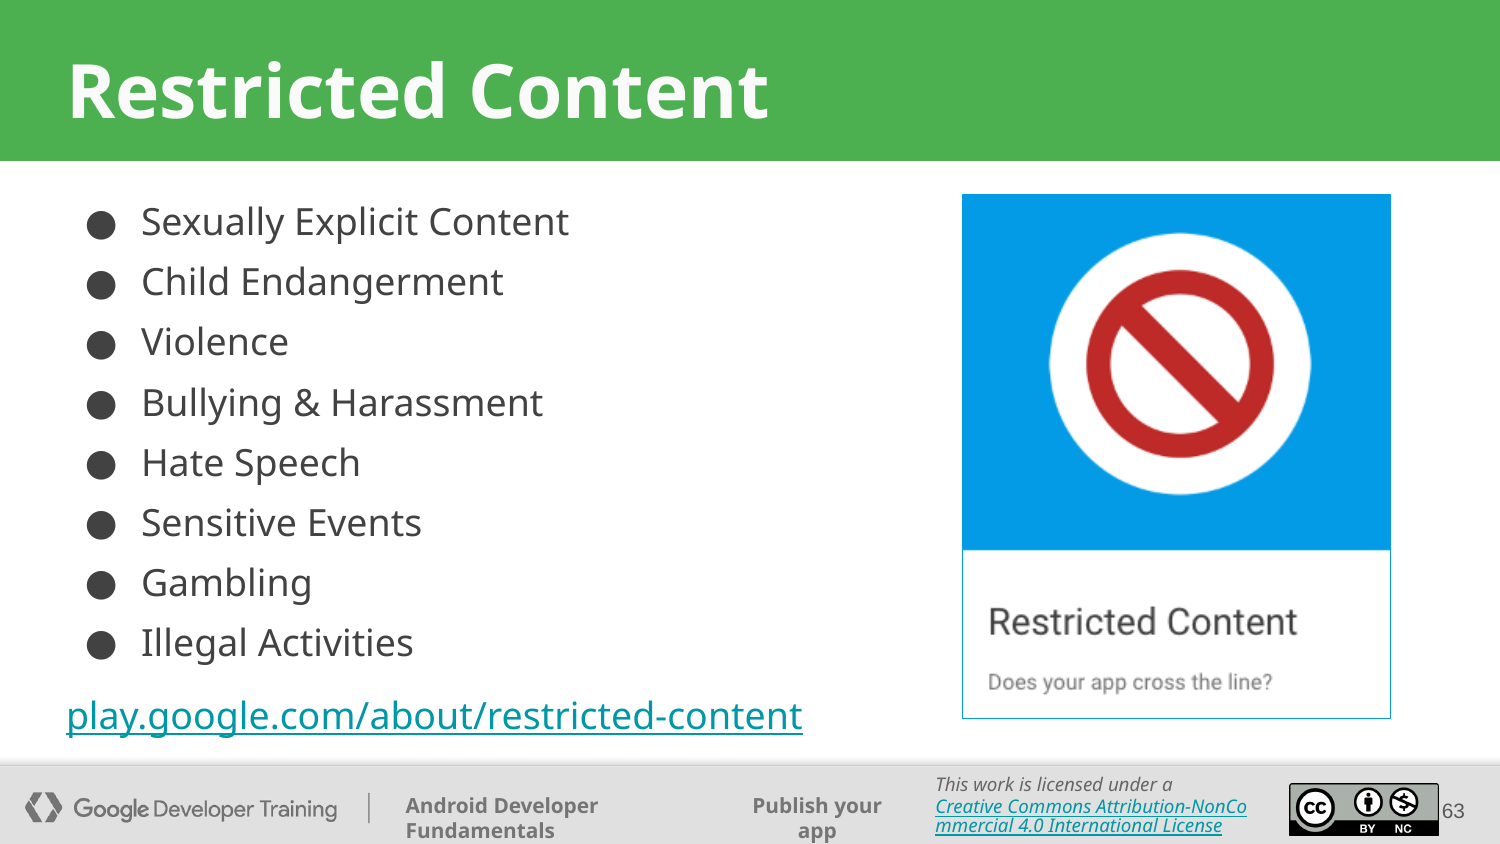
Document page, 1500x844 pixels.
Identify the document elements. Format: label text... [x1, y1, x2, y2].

title Restricted Content [51, 28, 1449, 122]
list Sexually Explicit Content Child Endangerment Violence Bullying & Harassment Hate Speech Sensitive Events Gambling Illegal Activities play.google.com/about/restricted-content [51, 176, 1449, 737]
picture [0, 161, 1500, 844]
slide_number 63 [1389, 777, 1480, 842]
